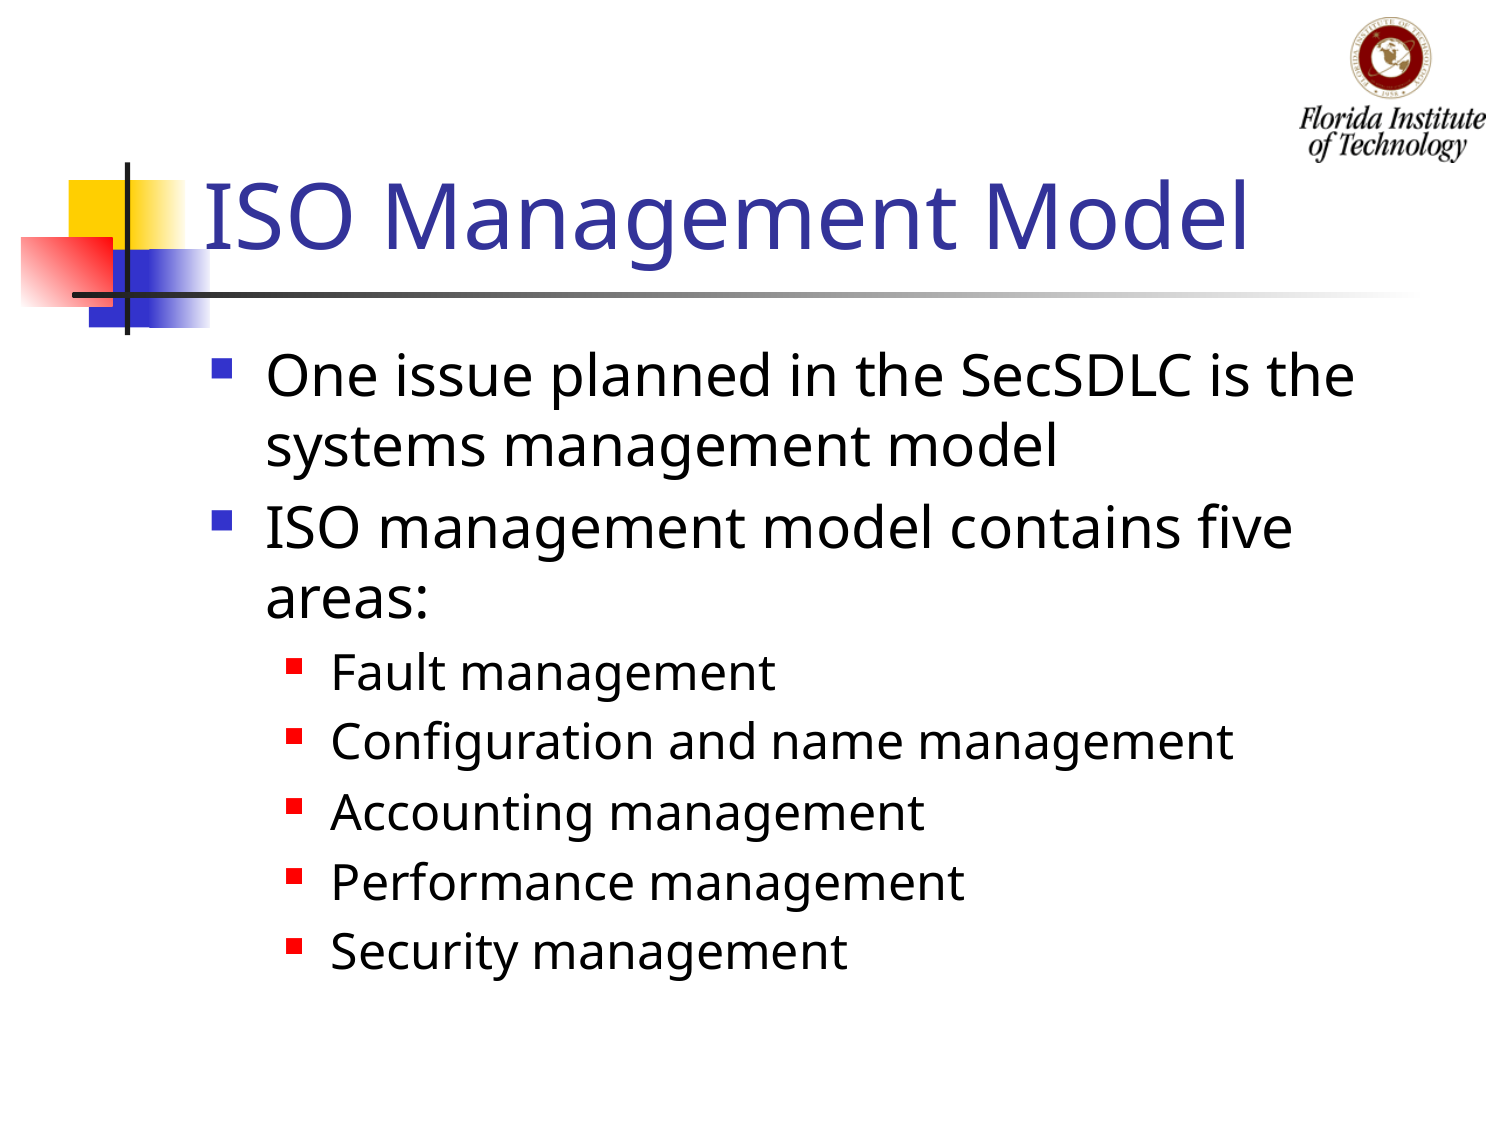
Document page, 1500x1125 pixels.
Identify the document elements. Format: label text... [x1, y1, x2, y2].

list One issue planned in the SecSDLC is the systems management model ISO management model contains five areas: Fault management Configuration and name management Accounting management Performance management Security management [193, 330, 1470, 1007]
picture [1299, 17, 1486, 163]
title ISO Management Model [188, 34, 1468, 276]
